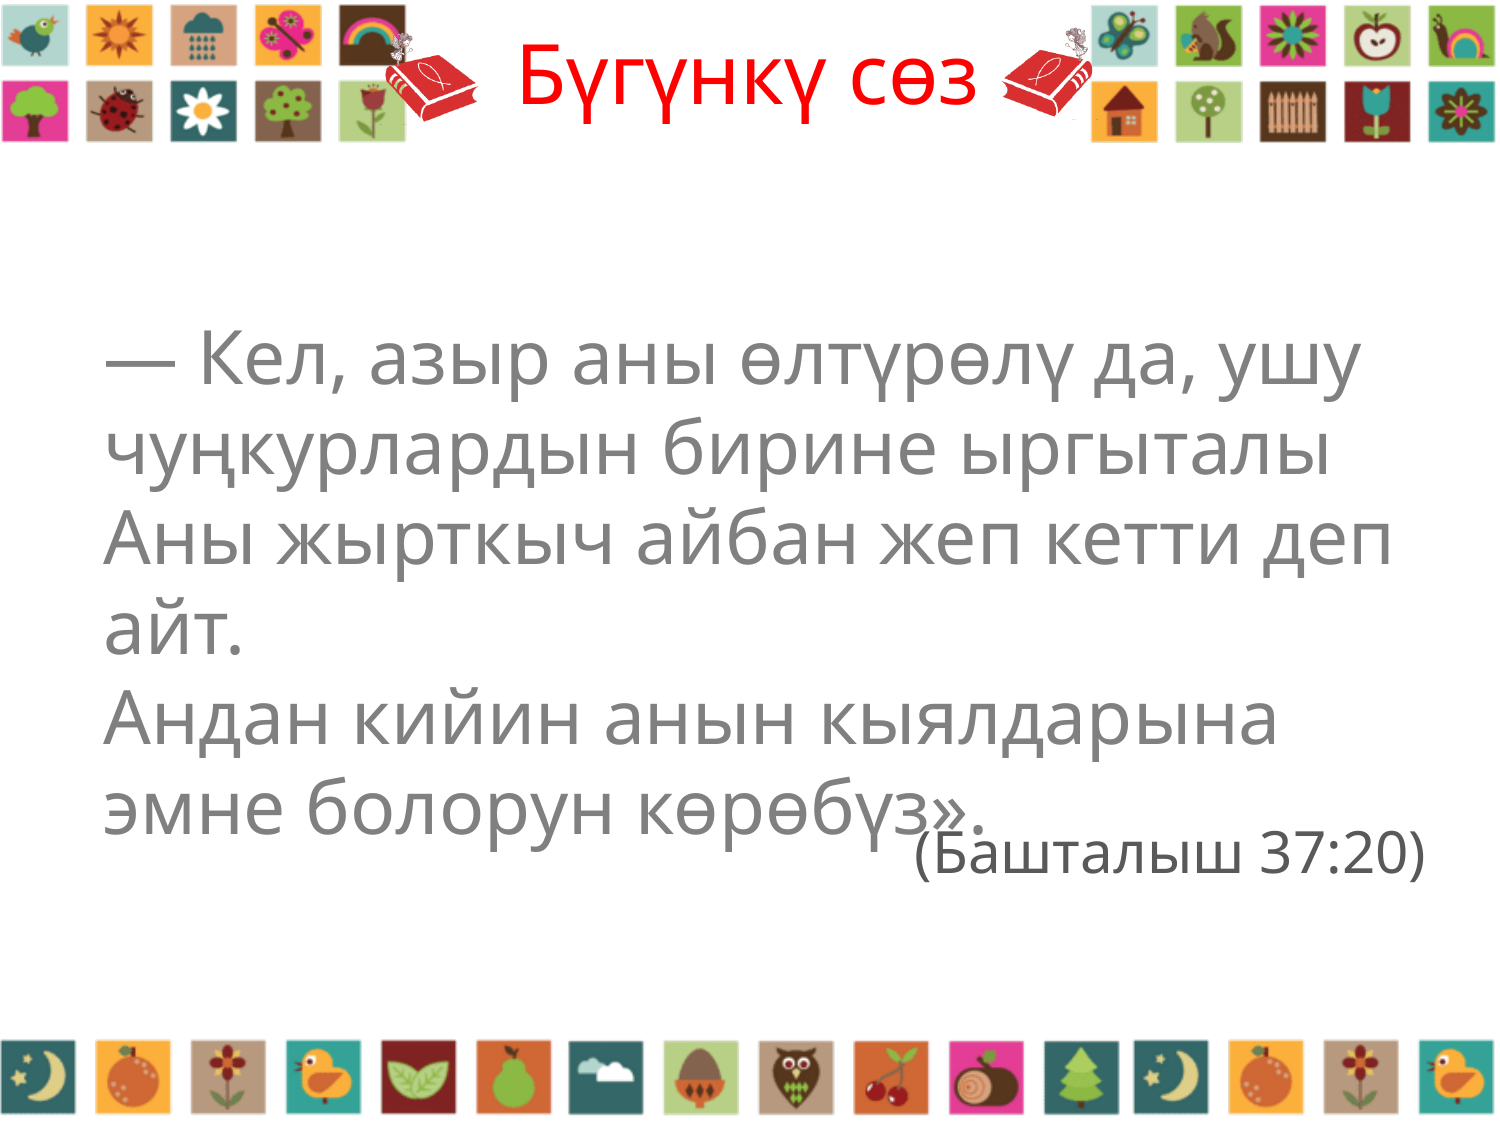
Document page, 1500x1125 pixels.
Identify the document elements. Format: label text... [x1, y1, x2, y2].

text_box — Кел, азыр аны өлтүрөлү да, ушу чуңкурлардын бирине ыргыталы Аны жырткыч айбан жеп кетти деп айт. Андан кийин анын кыялдарына эмне болорун көрөбүз». [88, 302, 1436, 858]
picture [970, 3, 1500, 150]
text_box Бүгүнкү сөз [425, 13, 1077, 129]
picture [0, 3, 510, 150]
text_box (Башталыш 37:20) [808, 807, 1441, 893]
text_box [0, 1028, 1500, 1118]
